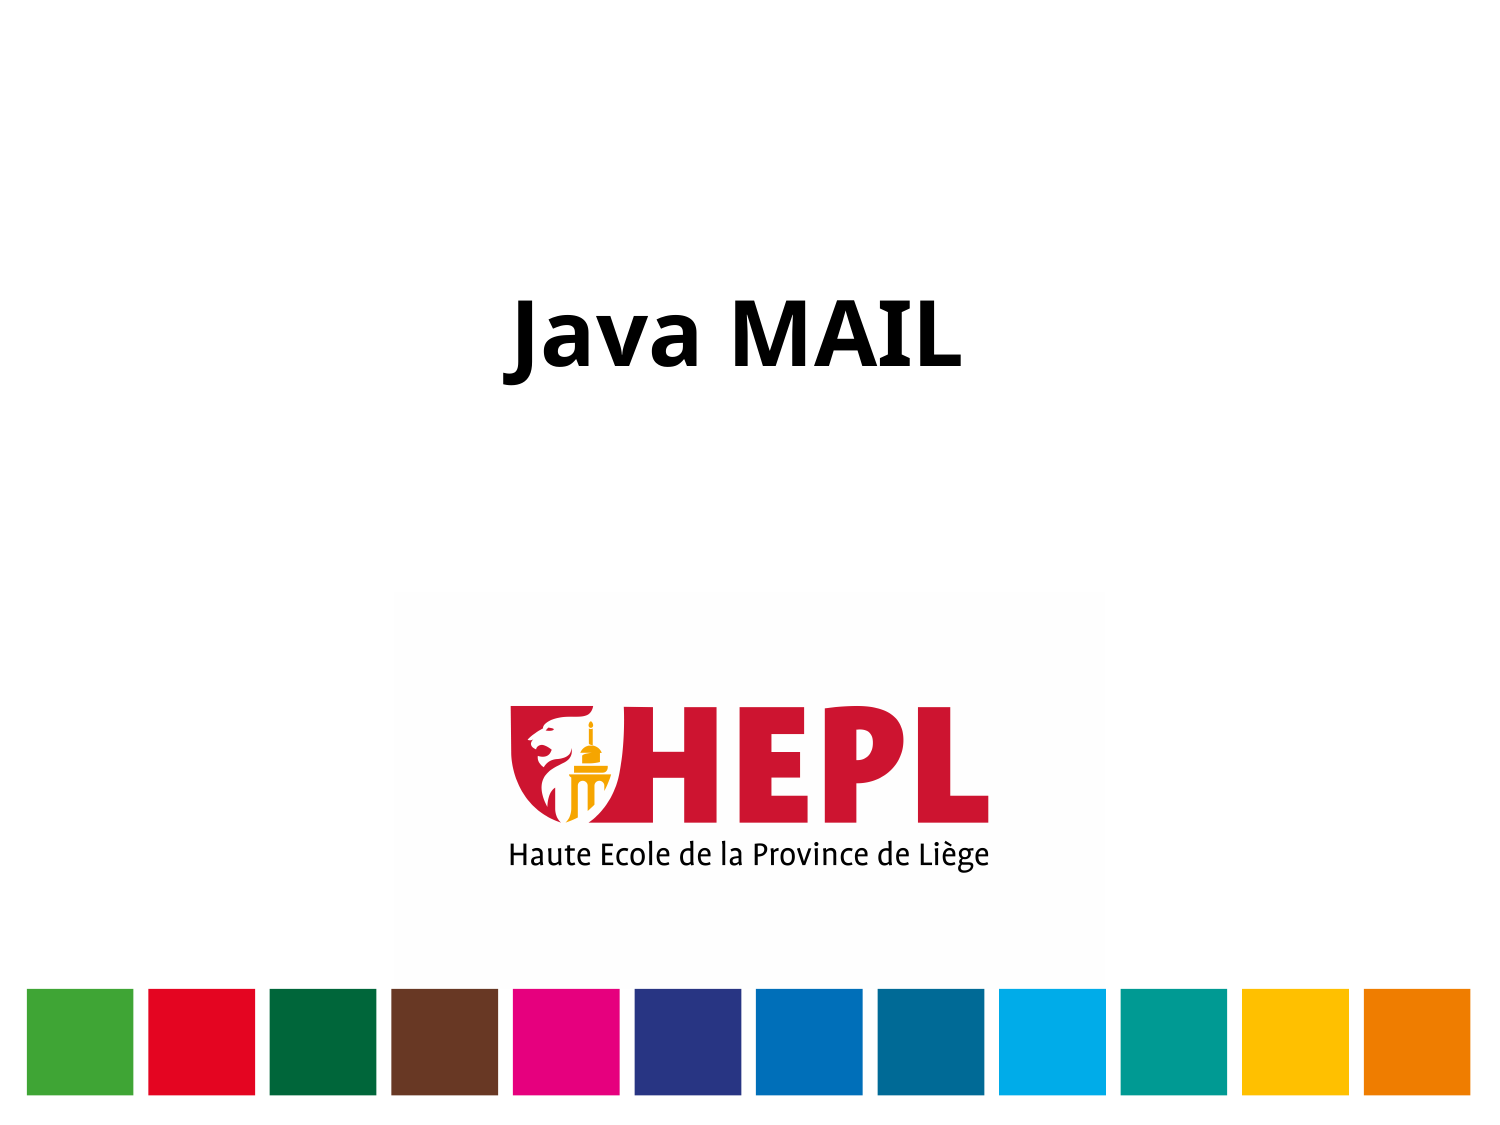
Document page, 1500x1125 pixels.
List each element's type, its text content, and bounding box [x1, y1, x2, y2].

title Java MAIL [100, 172, 1376, 488]
picture [394, 592, 1105, 989]
